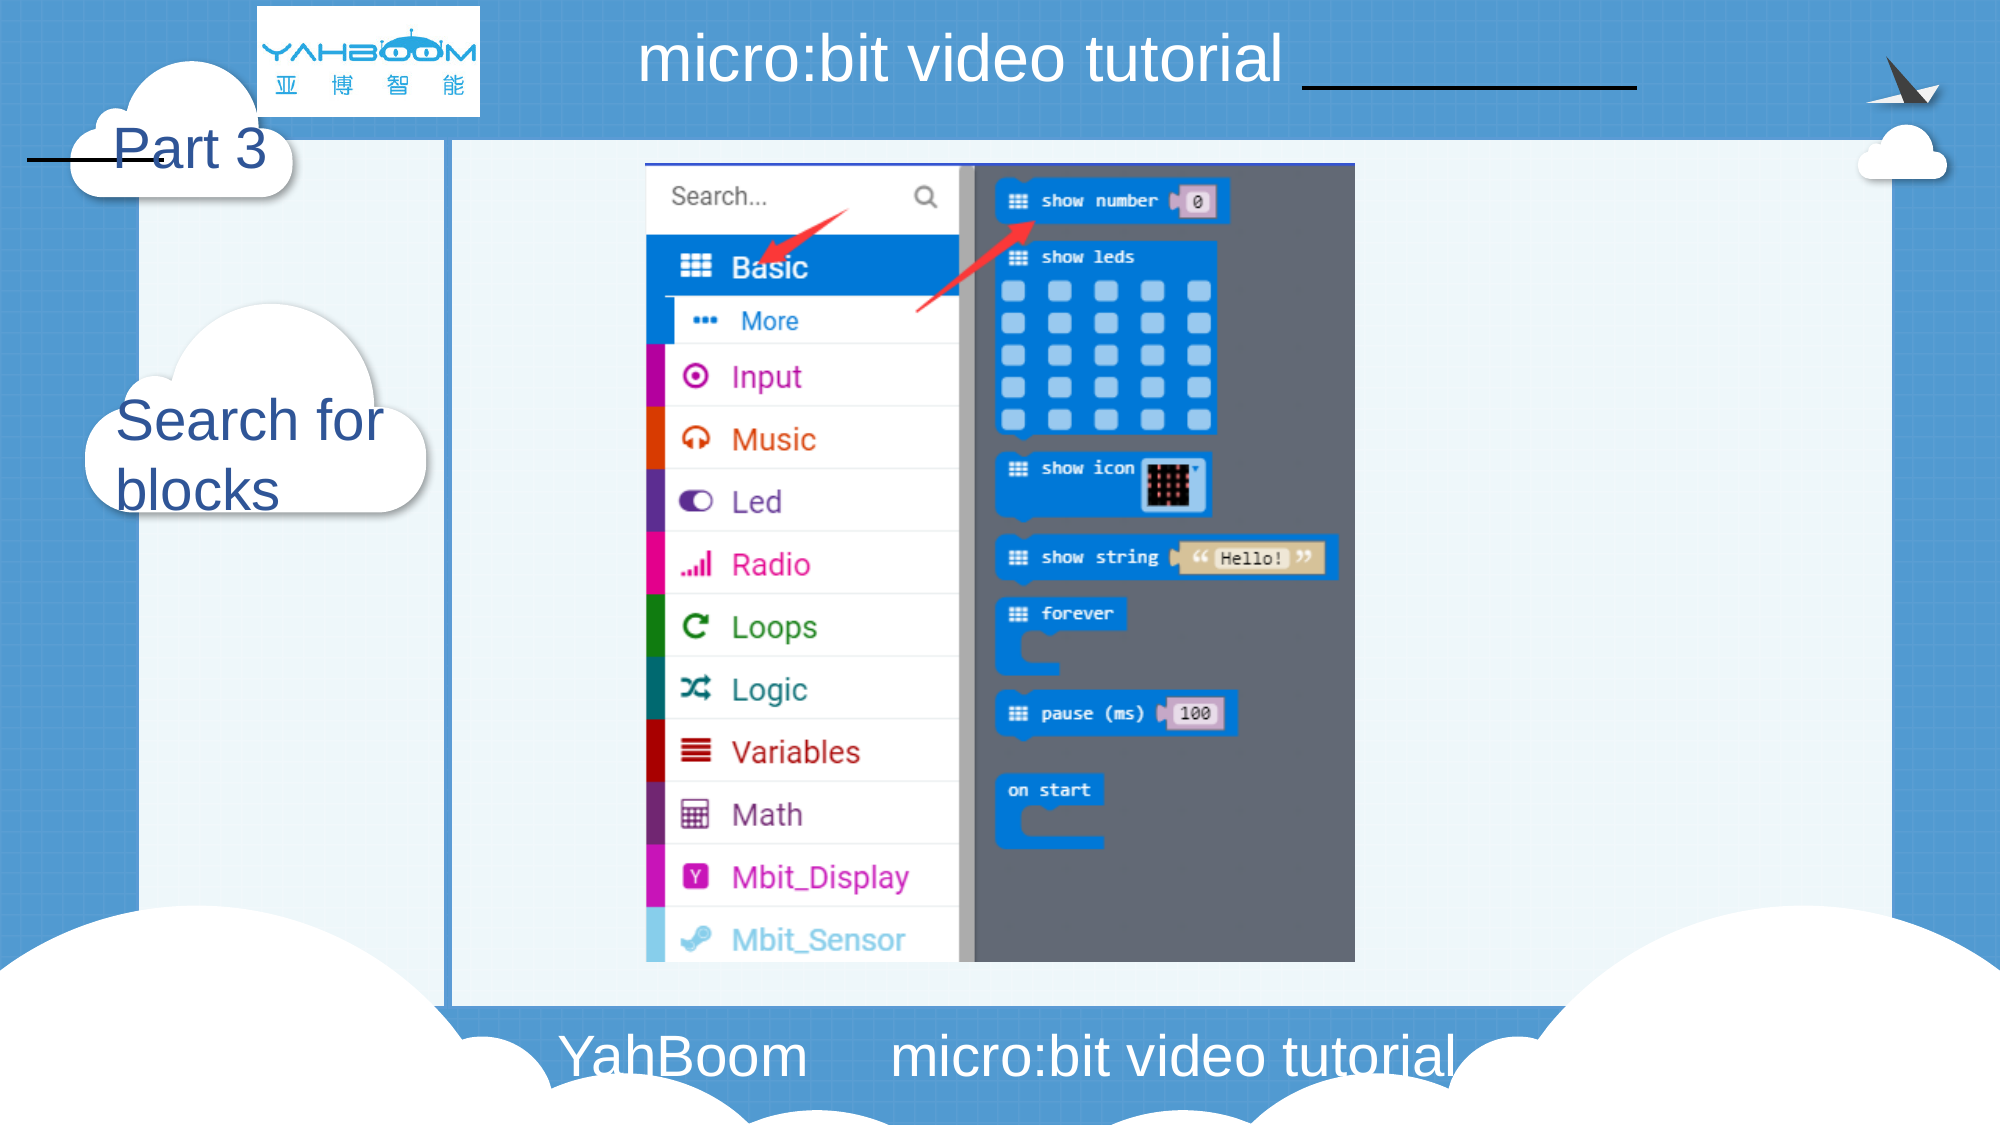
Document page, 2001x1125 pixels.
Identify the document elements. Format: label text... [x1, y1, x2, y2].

text_box micro:bit video tutorial [284, 7, 1660, 173]
text_box [172, 302, 370, 374]
text_box [84, 419, 100, 501]
text_box Part 3 [98, 103, 284, 188]
picture [645, 163, 1355, 962]
text_box YahBoom micro:bit video tutorial [1113, 978, 2000, 1125]
text_box YahBoom micro:bit video tutorial [0, 978, 886, 1125]
picture [257, 6, 480, 118]
text_box micro:bit video tutorial [12, 7, 257, 173]
text_box Search for blocks [100, 374, 480, 600]
